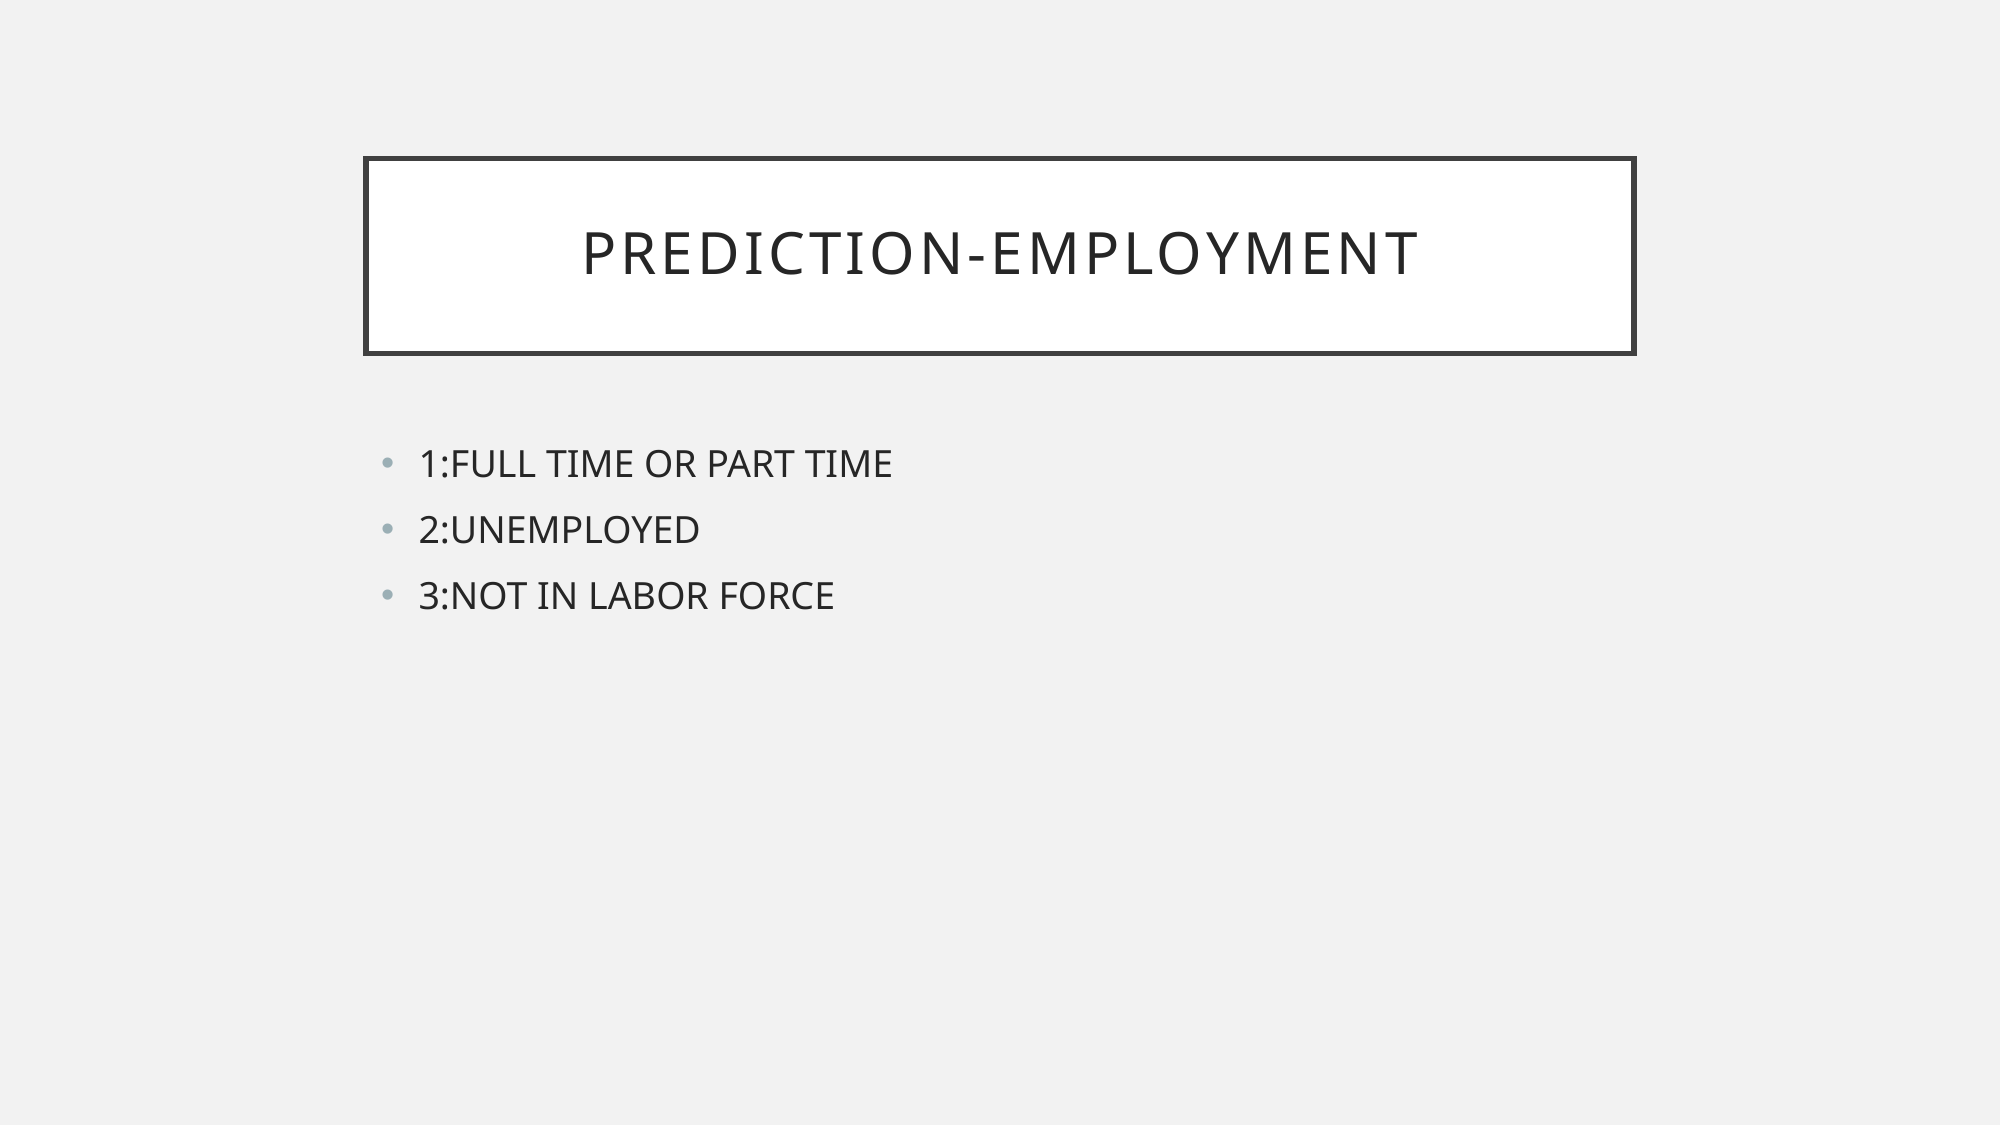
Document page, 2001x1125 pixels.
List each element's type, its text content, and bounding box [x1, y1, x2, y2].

list 1:FULL TIME OR PART TIME 2:UNEMPLOYED 3:NOT IN LABOR FORCE [366, 432, 1634, 942]
title Prediction-employment [363, 156, 1637, 356]
